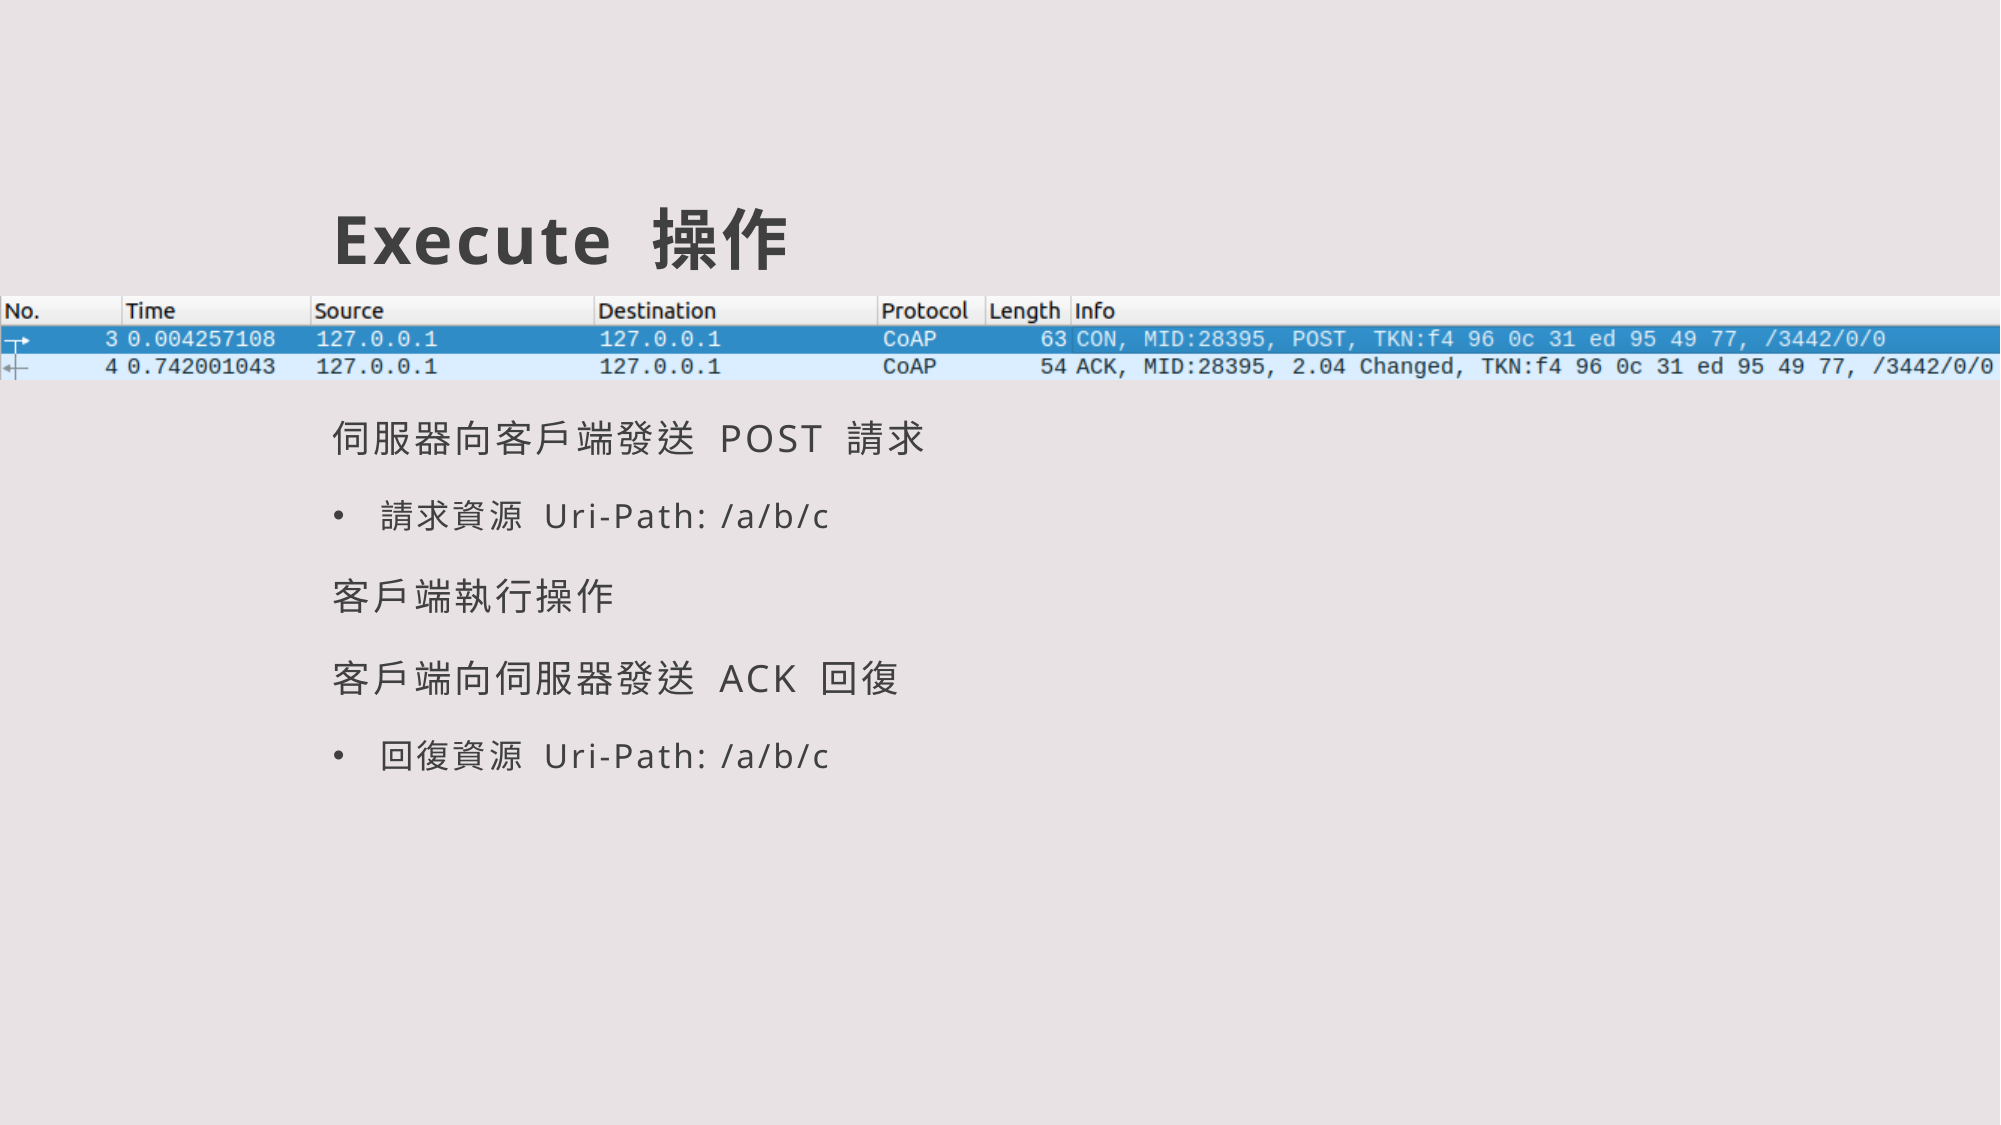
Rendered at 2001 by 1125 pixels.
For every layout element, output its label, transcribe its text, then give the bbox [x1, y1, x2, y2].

picture [0, 296, 2000, 380]
title Execute 操作 [315, 72, 1754, 294]
list 伺服器向客戶端發送 POST 請求 請求資源 Uri-Path: /a/b/c 客戶端執行操作 客戶端向伺服器發送 ACK 回復 回復資源 Uri-Path: /a/b/c [315, 380, 1754, 979]
